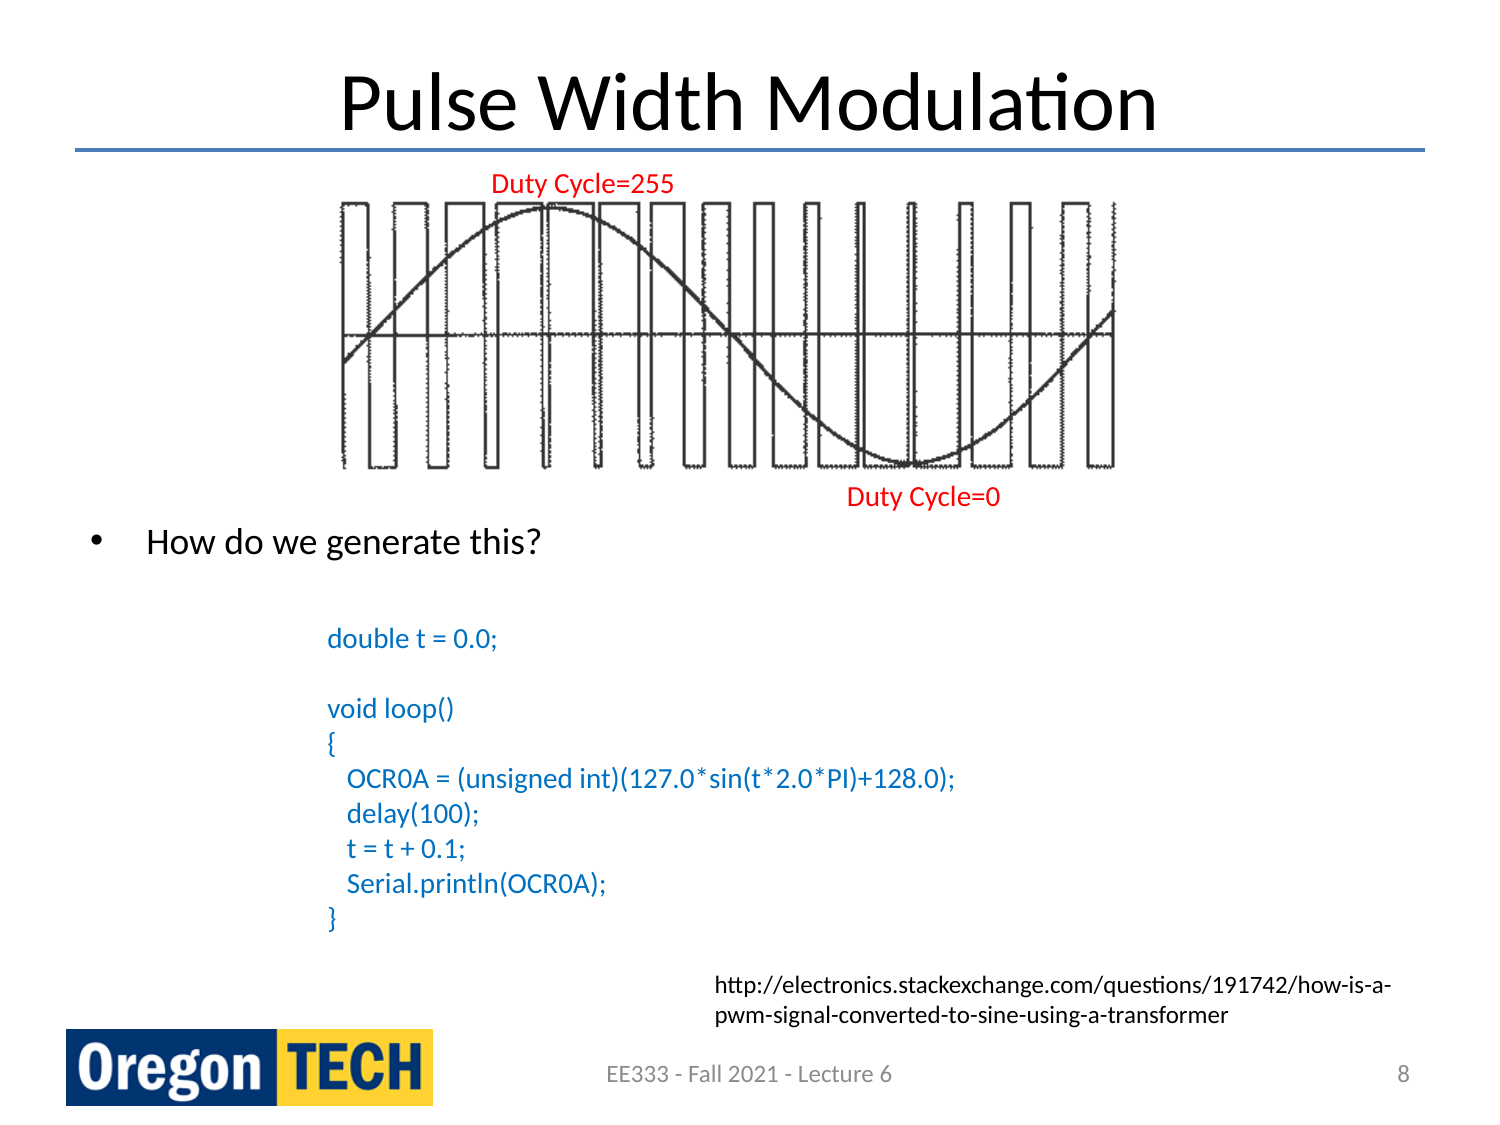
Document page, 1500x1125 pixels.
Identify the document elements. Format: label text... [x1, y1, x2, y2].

footer EE333 - Fall 2021 - Lecture 6 [512, 1042, 988, 1103]
title Pulse Width Modulation [75, 45, 1425, 150]
text_box Duty Cycle=255 [476, 157, 690, 198]
text_box double t = 0.0; void loop() { OCR0A = (unsigned int)(127.0*sin(t*2.0*PI)+128.0); delay(100); t = t + 0.1; Serial.println(OCR0A); } [312, 612, 1313, 942]
picture [337, 199, 1118, 471]
picture [66, 1029, 433, 1106]
text_box http://electronics.stackexchange.com/questions/191742/how-is-a-pwm-signal-converted-to-sine-using-a-transformer [699, 961, 1450, 1036]
slide_number 8 [1074, 1042, 1425, 1103]
list How do we generate this? [75, 162, 1425, 1005]
text_box Duty Cycle=0 [832, 479, 1016, 520]
